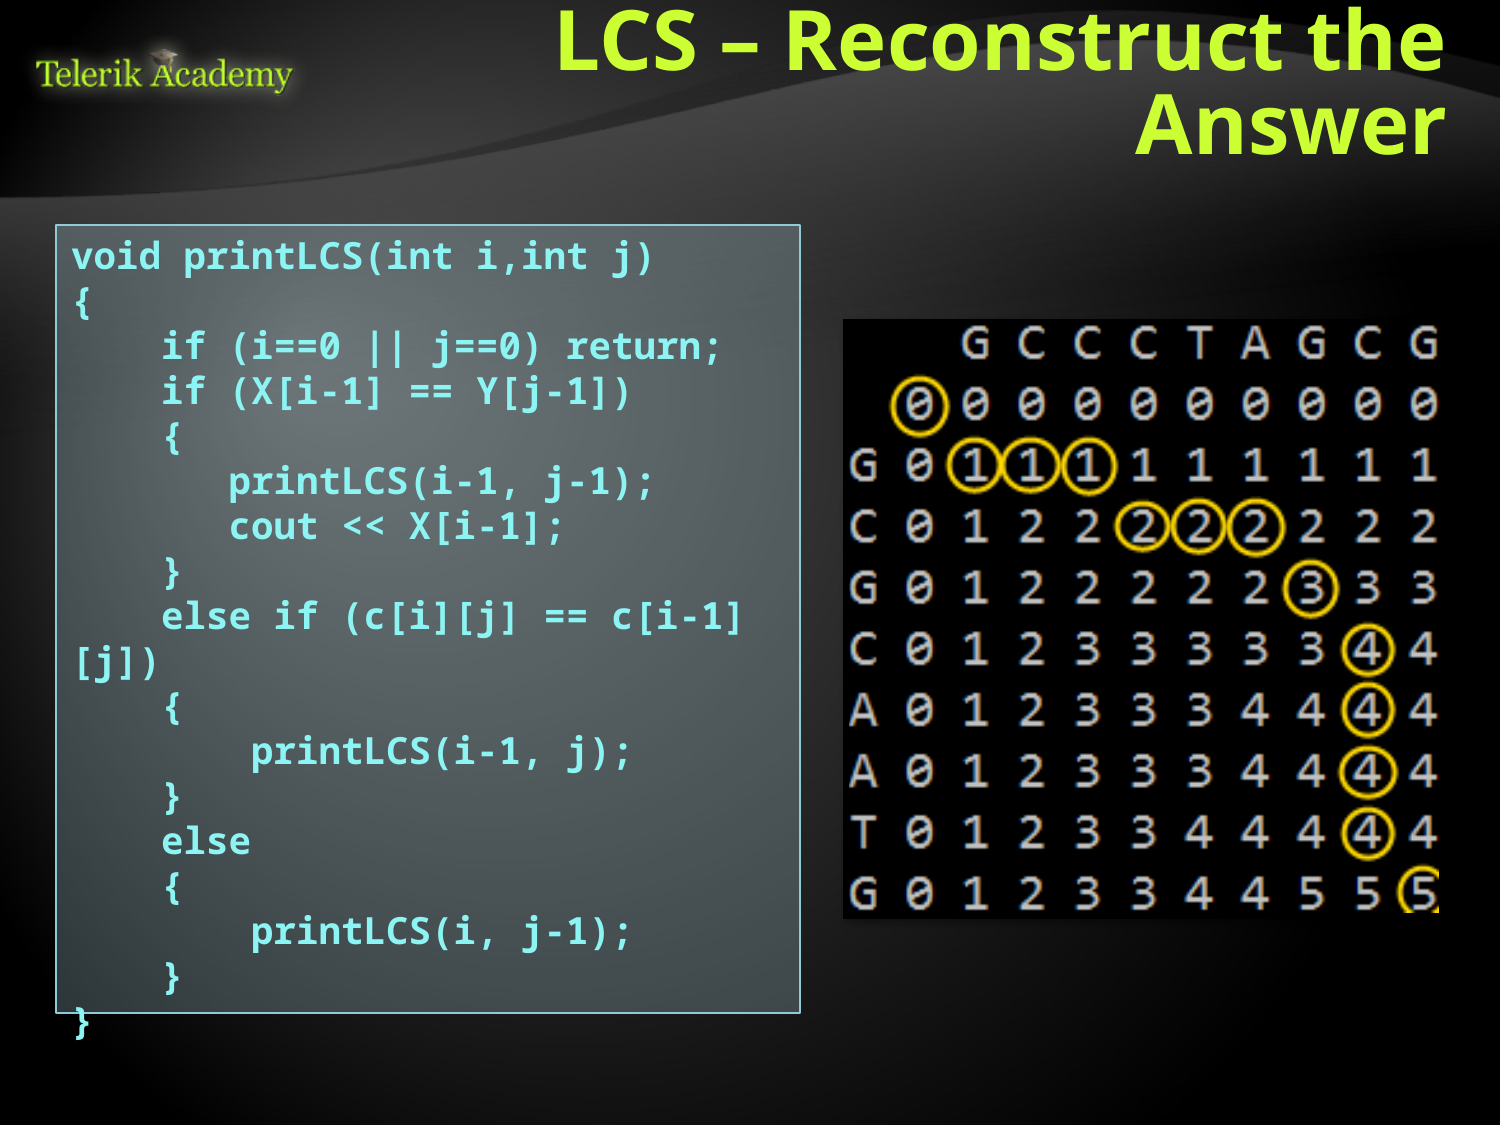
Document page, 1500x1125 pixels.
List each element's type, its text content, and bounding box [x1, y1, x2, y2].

picture [0, 0, 1500, 1125]
list void printLCS(int i,int j) { if (i==0 || j==0) return; if (X[i-1] == Y[j-1]) { printLCS(i-1, j-1); cout << X[i-1]; } else if (c[i][j] == c[i-1][j]) { printLCS(i-1, j); } else { printLCS(i, j-1); } } [55, 224, 801, 1014]
title LCS – Reconstruct the Answer [300, 12, 1463, 163]
